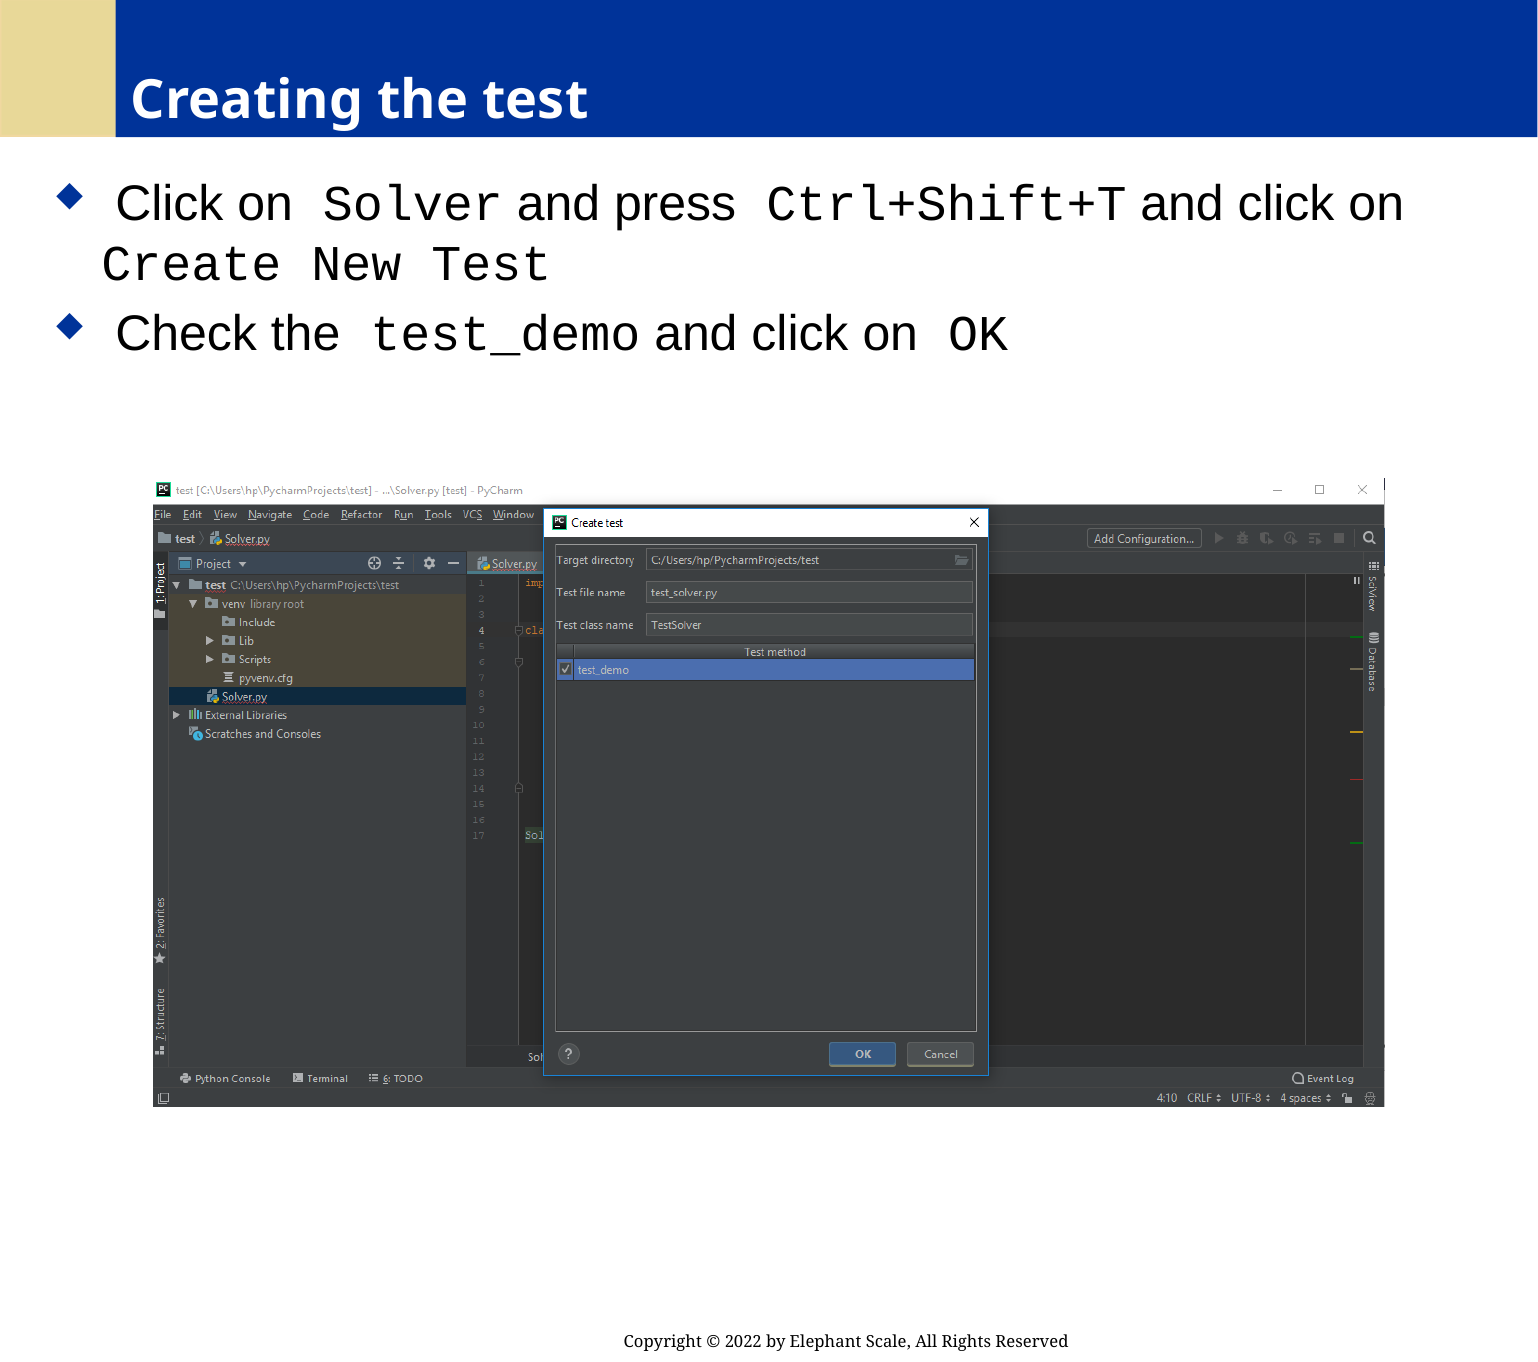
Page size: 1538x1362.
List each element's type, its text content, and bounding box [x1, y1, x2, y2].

text_box Copyright © 2022 by Elephant Scale, All Rights Reserved [608, 1322, 1085, 1358]
picture [152, 478, 1385, 1108]
list Click on Solver and press Ctrl+Shift+T and click on Create New Test Check the test_demo and click on OK [38, 162, 1500, 1284]
picture [0, 0, 115, 137]
title Creating the test [115, 0, 1538, 138]
